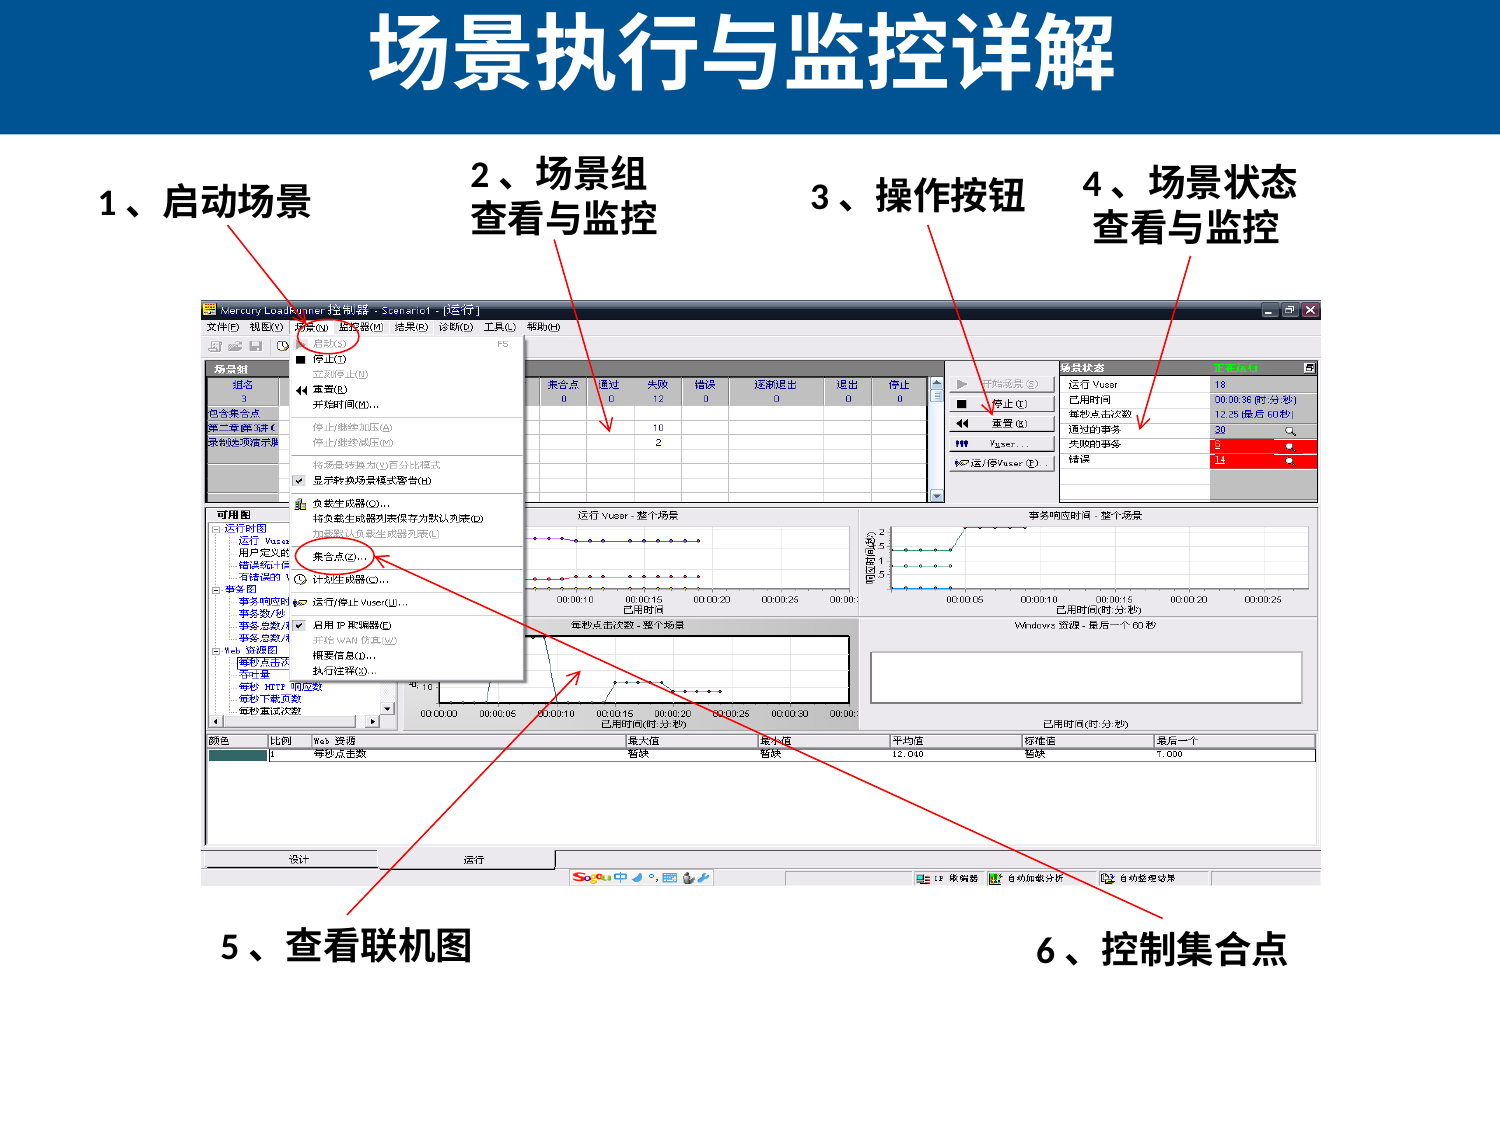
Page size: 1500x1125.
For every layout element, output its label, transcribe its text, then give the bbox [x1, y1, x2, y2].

text_box 4、场景状态 查看与监控 [1068, 151, 1313, 256]
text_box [217, 234, 317, 315]
text_box 6、控制集合点 [1021, 918, 1304, 979]
text_box 3、操作按钮 [795, 164, 1041, 224]
text_box 1、启动场景 [82, 170, 328, 231]
title 场景执行与监控详解 [2, 0, 1483, 135]
text_box 2、场景组 查看与监控 [455, 142, 673, 248]
text_box 5、查看联机图 [205, 914, 489, 975]
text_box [485, 307, 679, 364]
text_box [346, 670, 368, 916]
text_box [864, 287, 1056, 353]
picture [201, 300, 1321, 887]
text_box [373, 555, 1163, 919]
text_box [1078, 317, 1252, 370]
